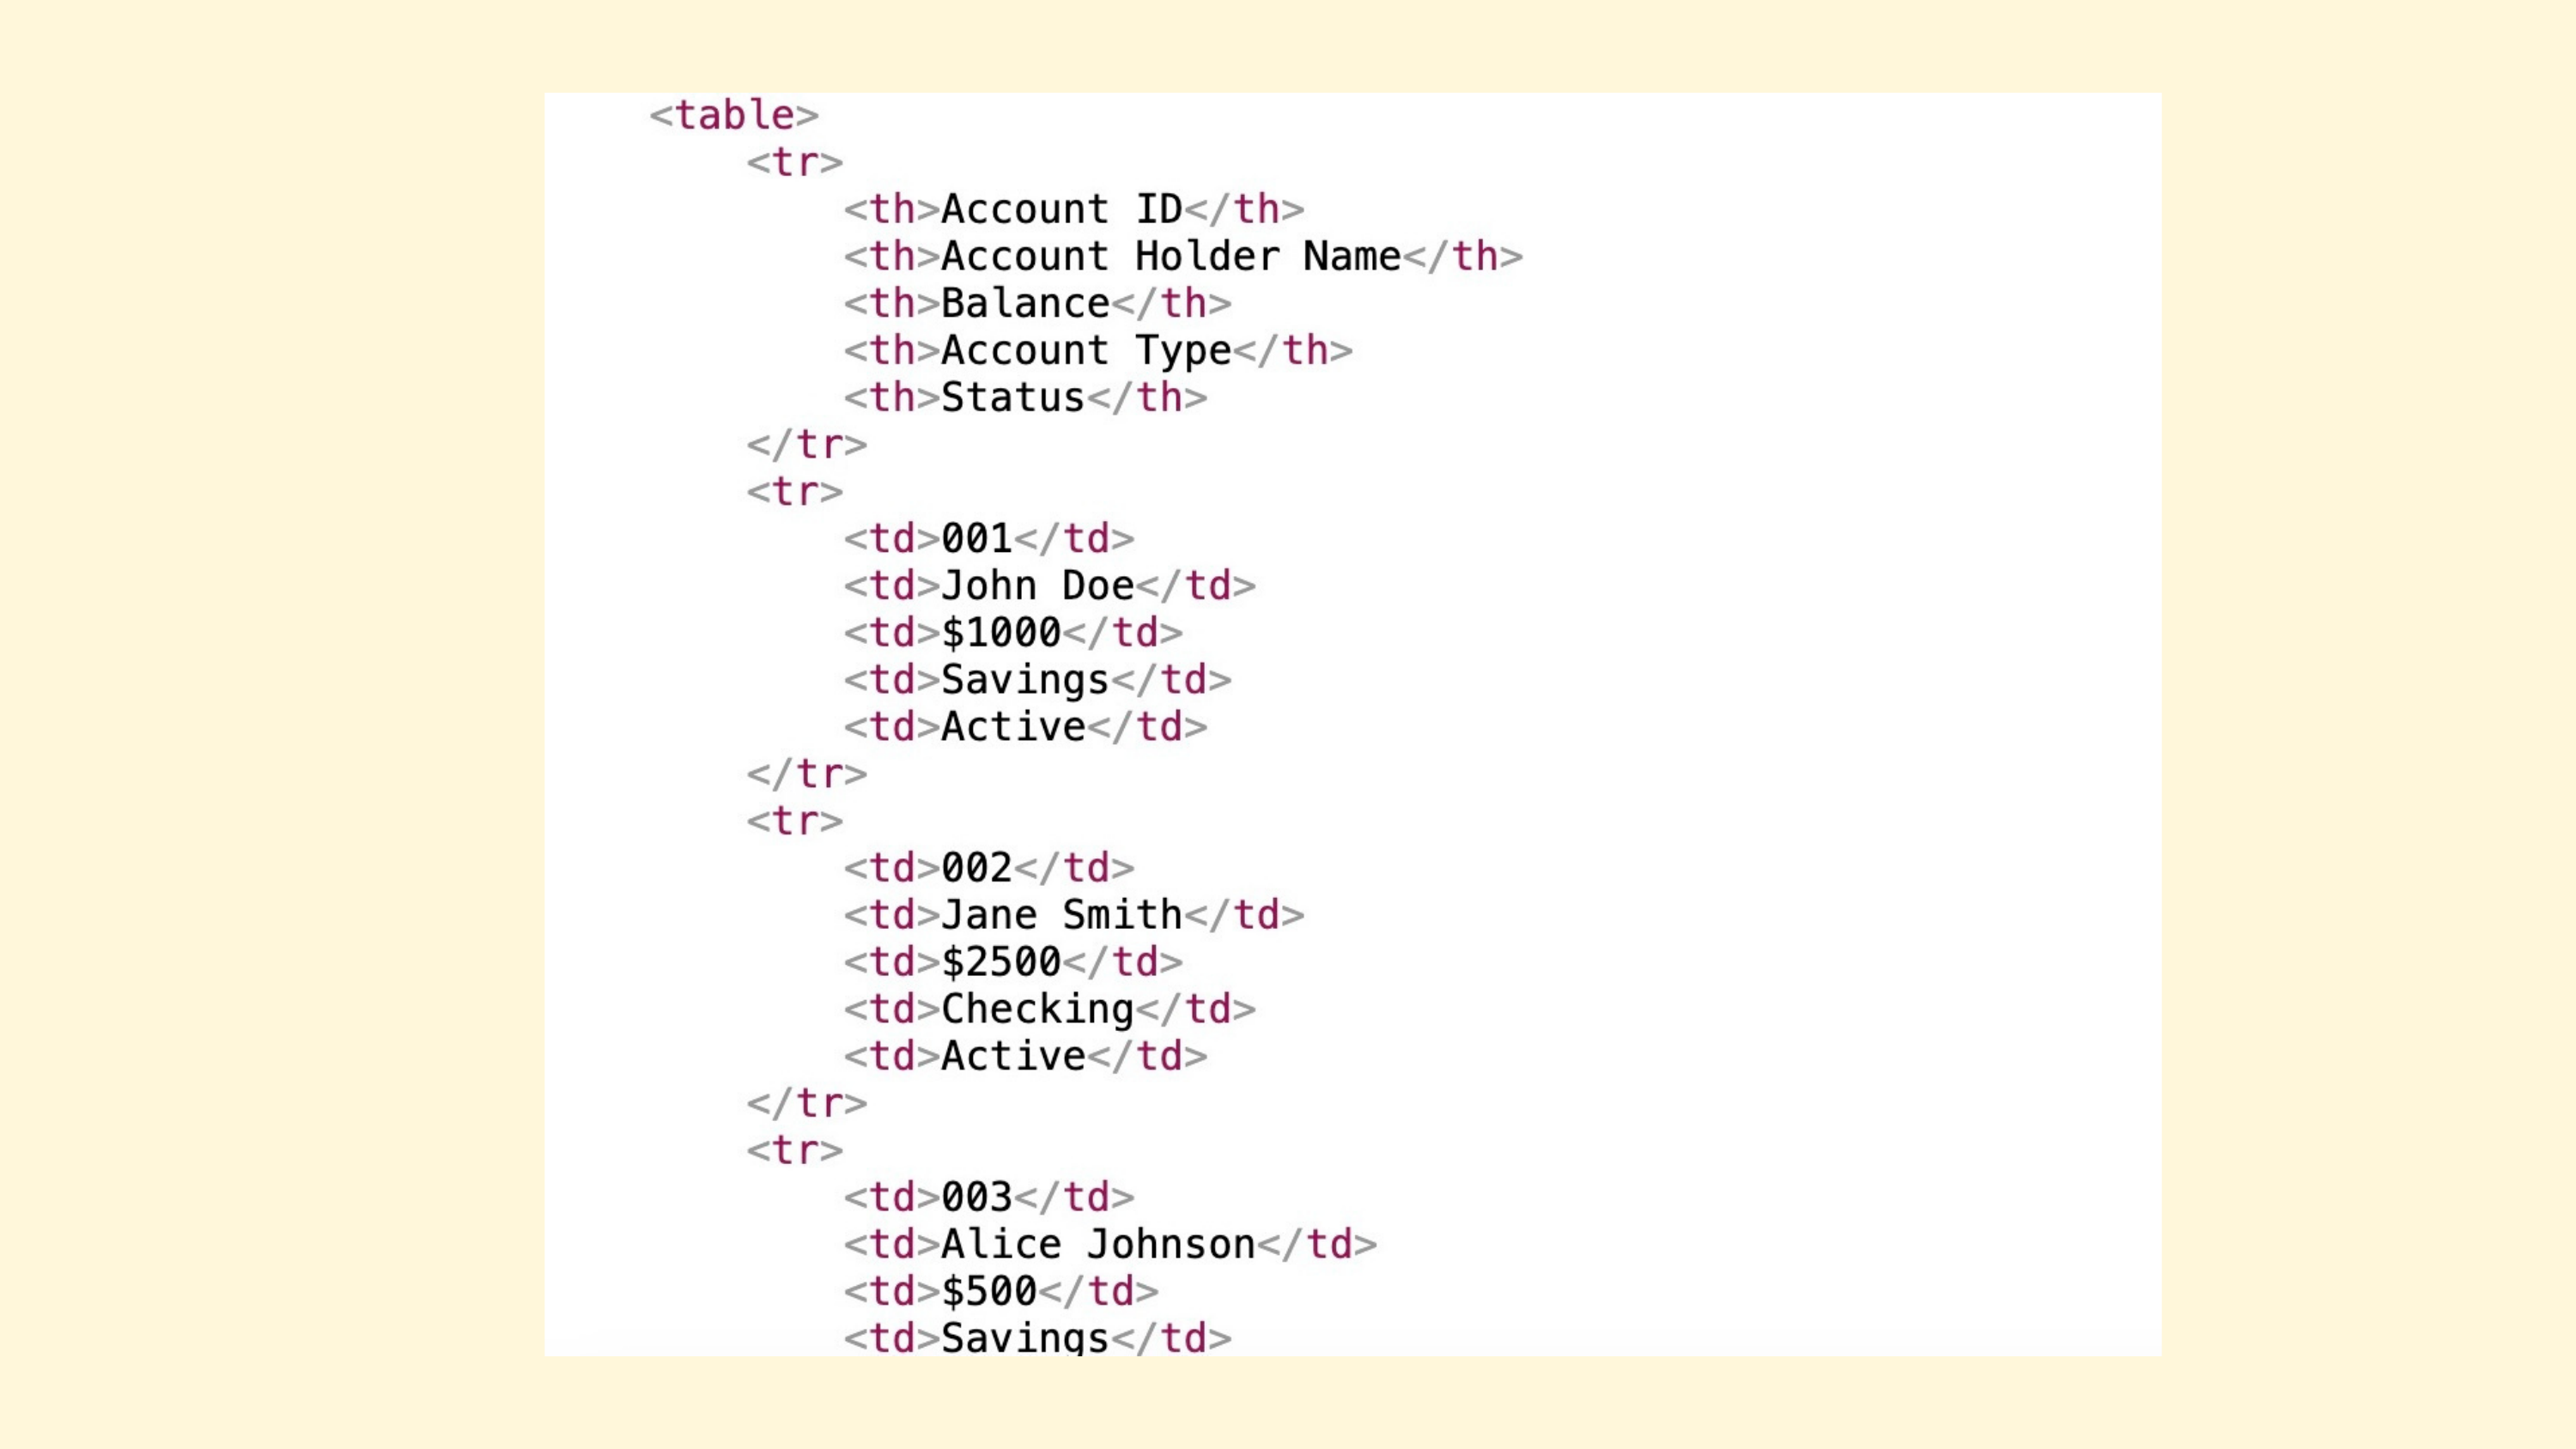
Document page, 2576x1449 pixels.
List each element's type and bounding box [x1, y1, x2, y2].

text_box [544, 93, 2162, 1356]
